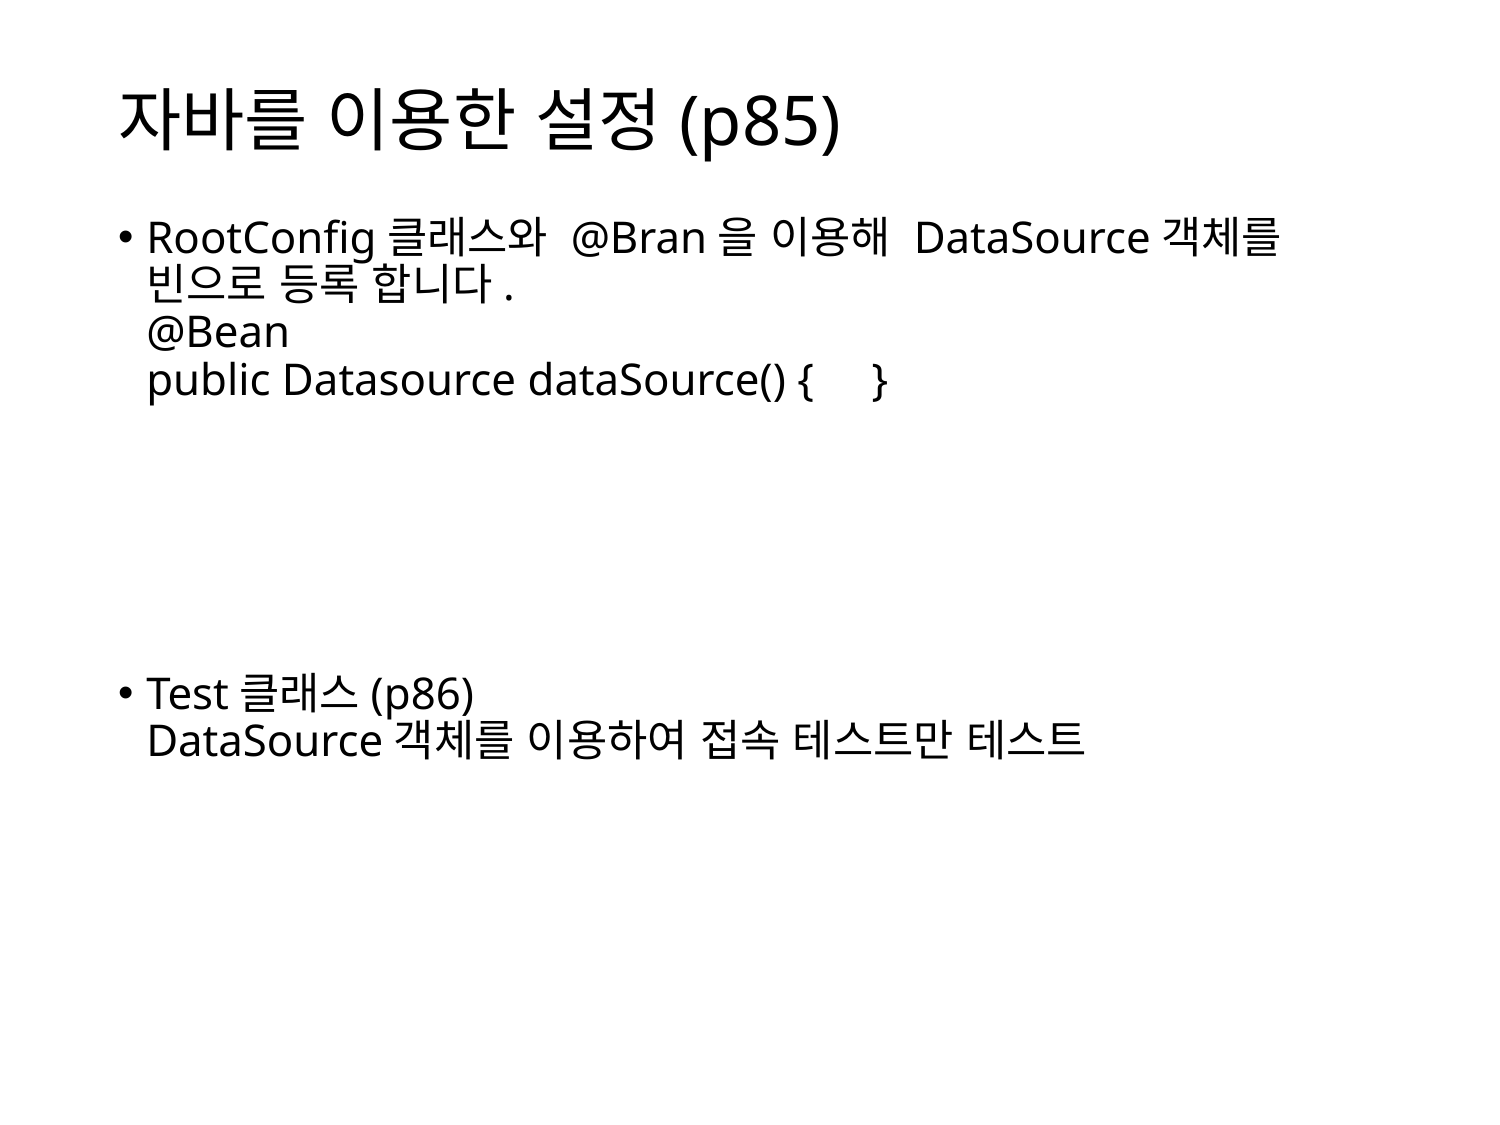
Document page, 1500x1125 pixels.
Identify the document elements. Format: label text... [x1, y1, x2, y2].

title 자바를 이용한 설정(p85) [103, 59, 1397, 188]
list RootConfig클래스와 @Bran을 이용해 DataSource객체를 빈으로 등록 합니다. @Bean public Datasource dataSource() { } Test클래스(p86) DataSource객체를 이용하여 접속 테스트만 테스트 [103, 208, 1397, 1014]
